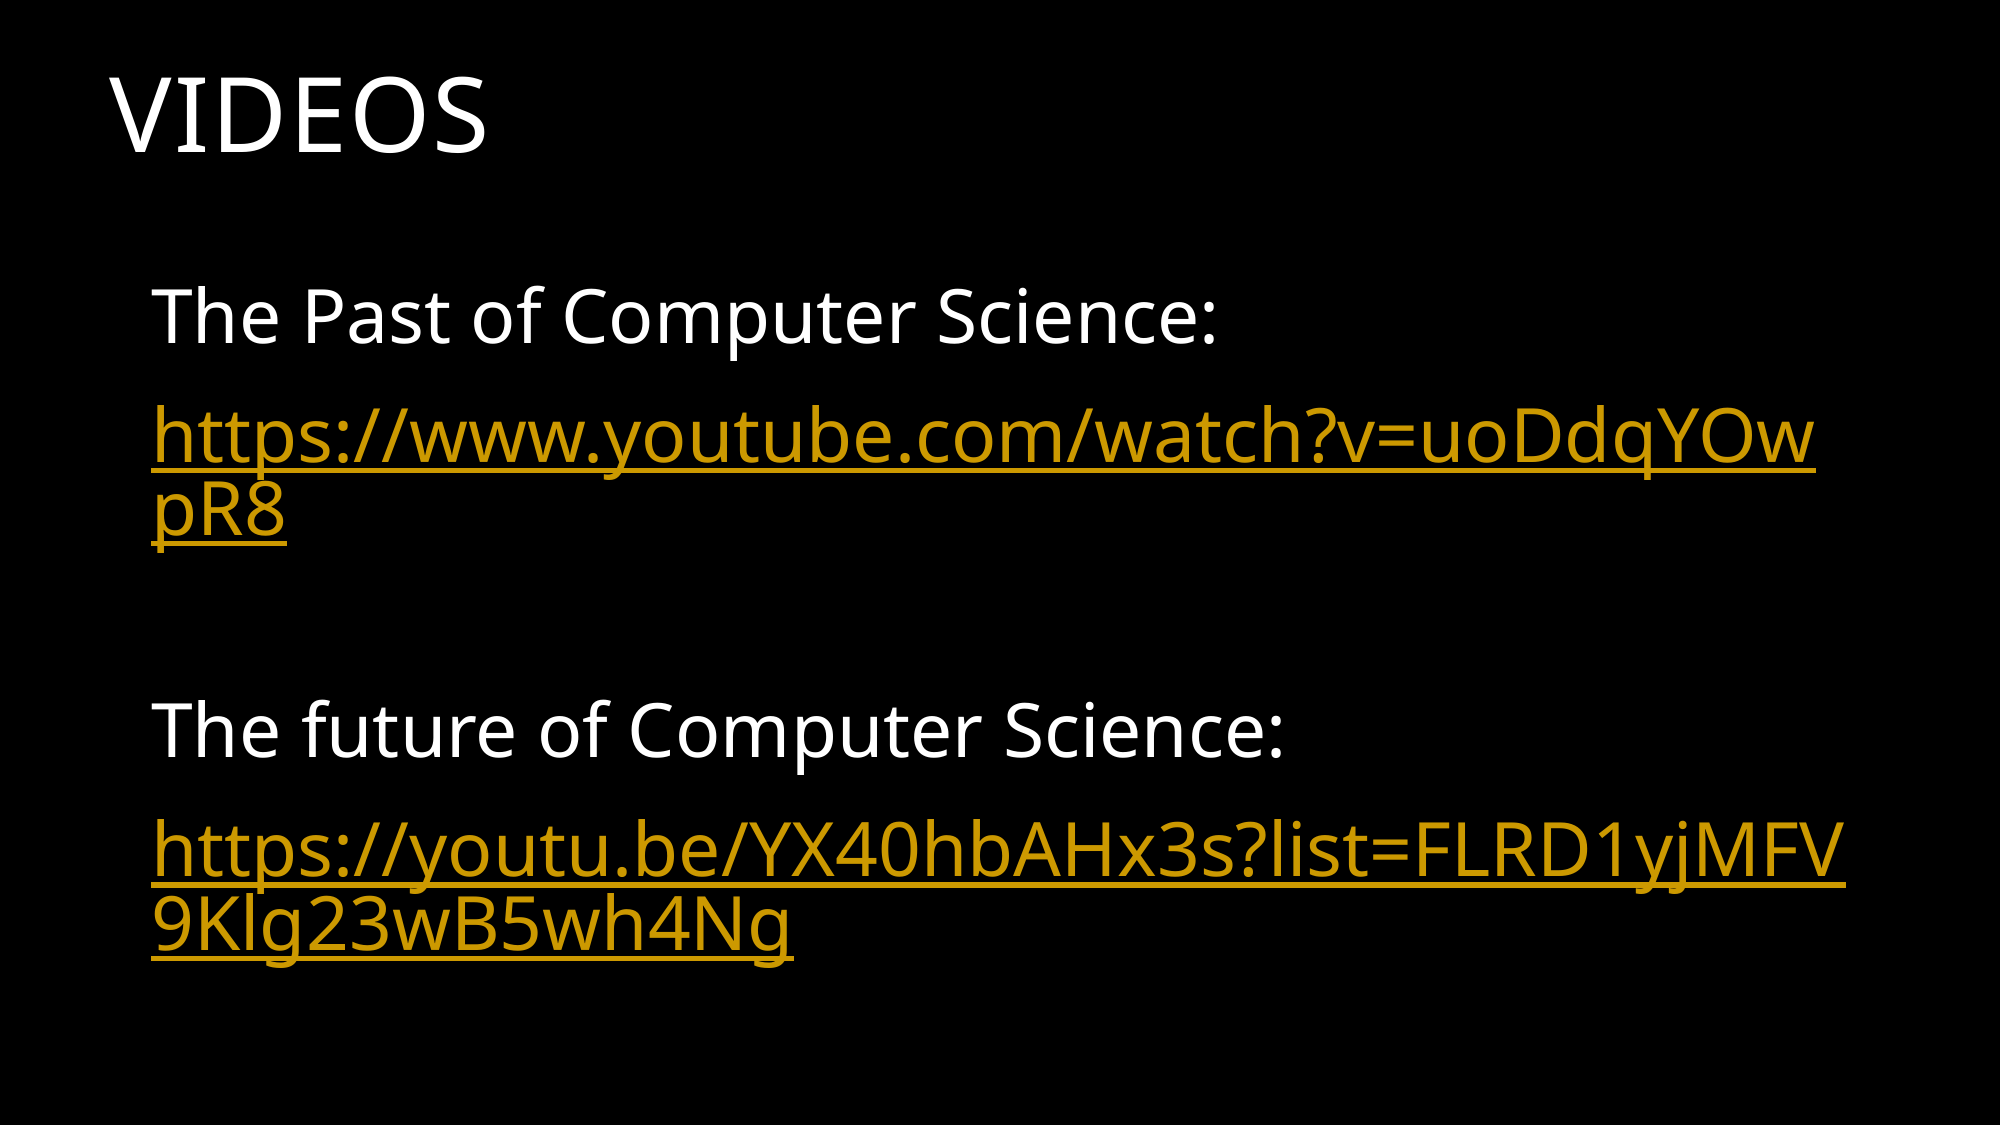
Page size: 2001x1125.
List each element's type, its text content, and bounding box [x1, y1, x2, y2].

title Videos [94, 0, 1690, 246]
list The Past of Computer Science: https://www.youtube.com/watch?v=uoDdqYOwpR8 The future of Computer Science: https://youtu.be/YX40hbAHx3s?list=FLRD1yjMFV9Klg23wB5wh4Ng [124, 270, 1866, 931]
